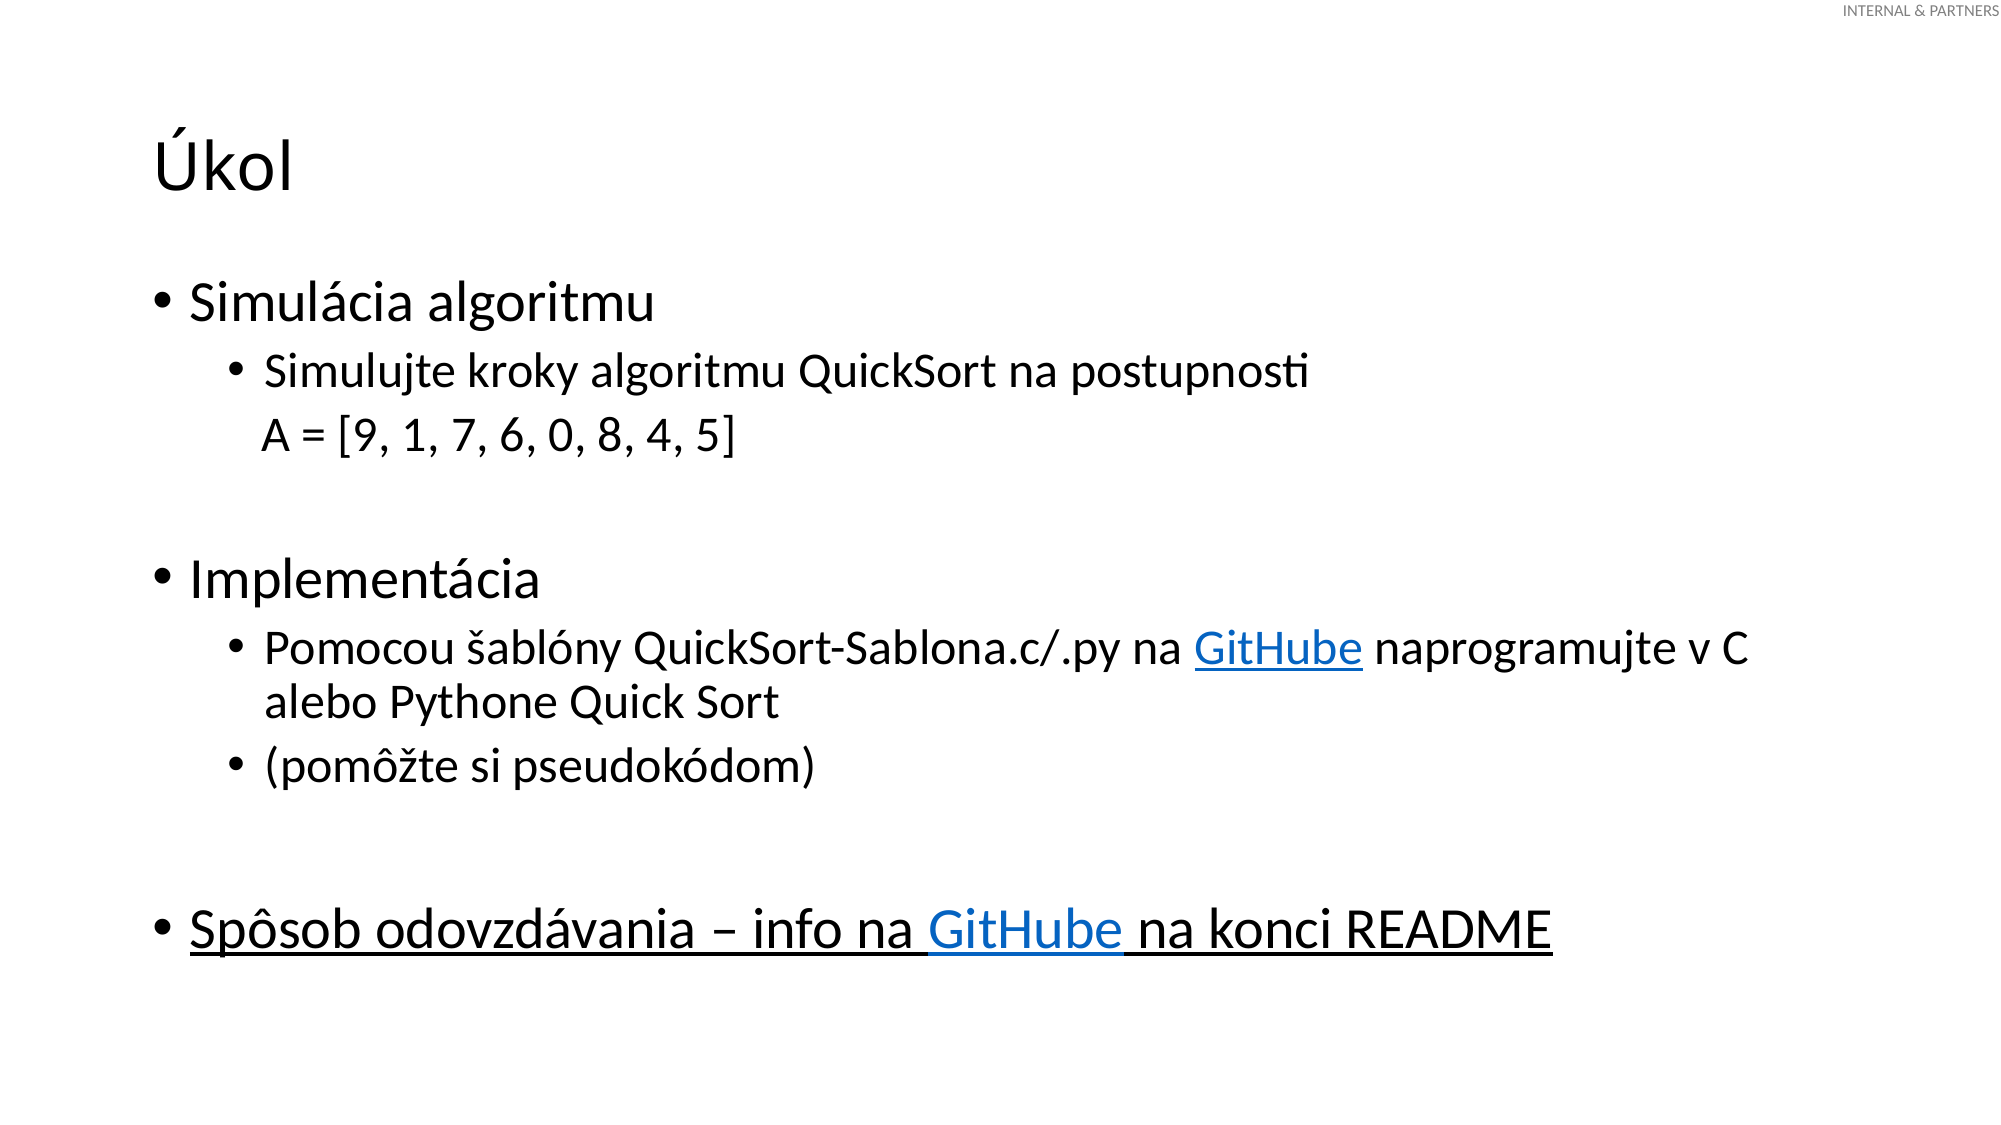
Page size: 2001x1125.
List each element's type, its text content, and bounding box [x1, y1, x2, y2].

title Úkol [137, 59, 1863, 263]
list Simulácia algoritmu Simulujte kroky algoritmu QuickSort na postupnosti A = [9, 1, 7, 6, 0, 8, 4, 5] Implementácia Pomocou šablóny QuickSort-Sablona.c/.py na GitHube naprogramujte v C alebo Pythone Quick Sort (pomôžte si pseudokódom) Spôsob odovzdávania – info na GitHube na konci README [137, 263, 1863, 1066]
